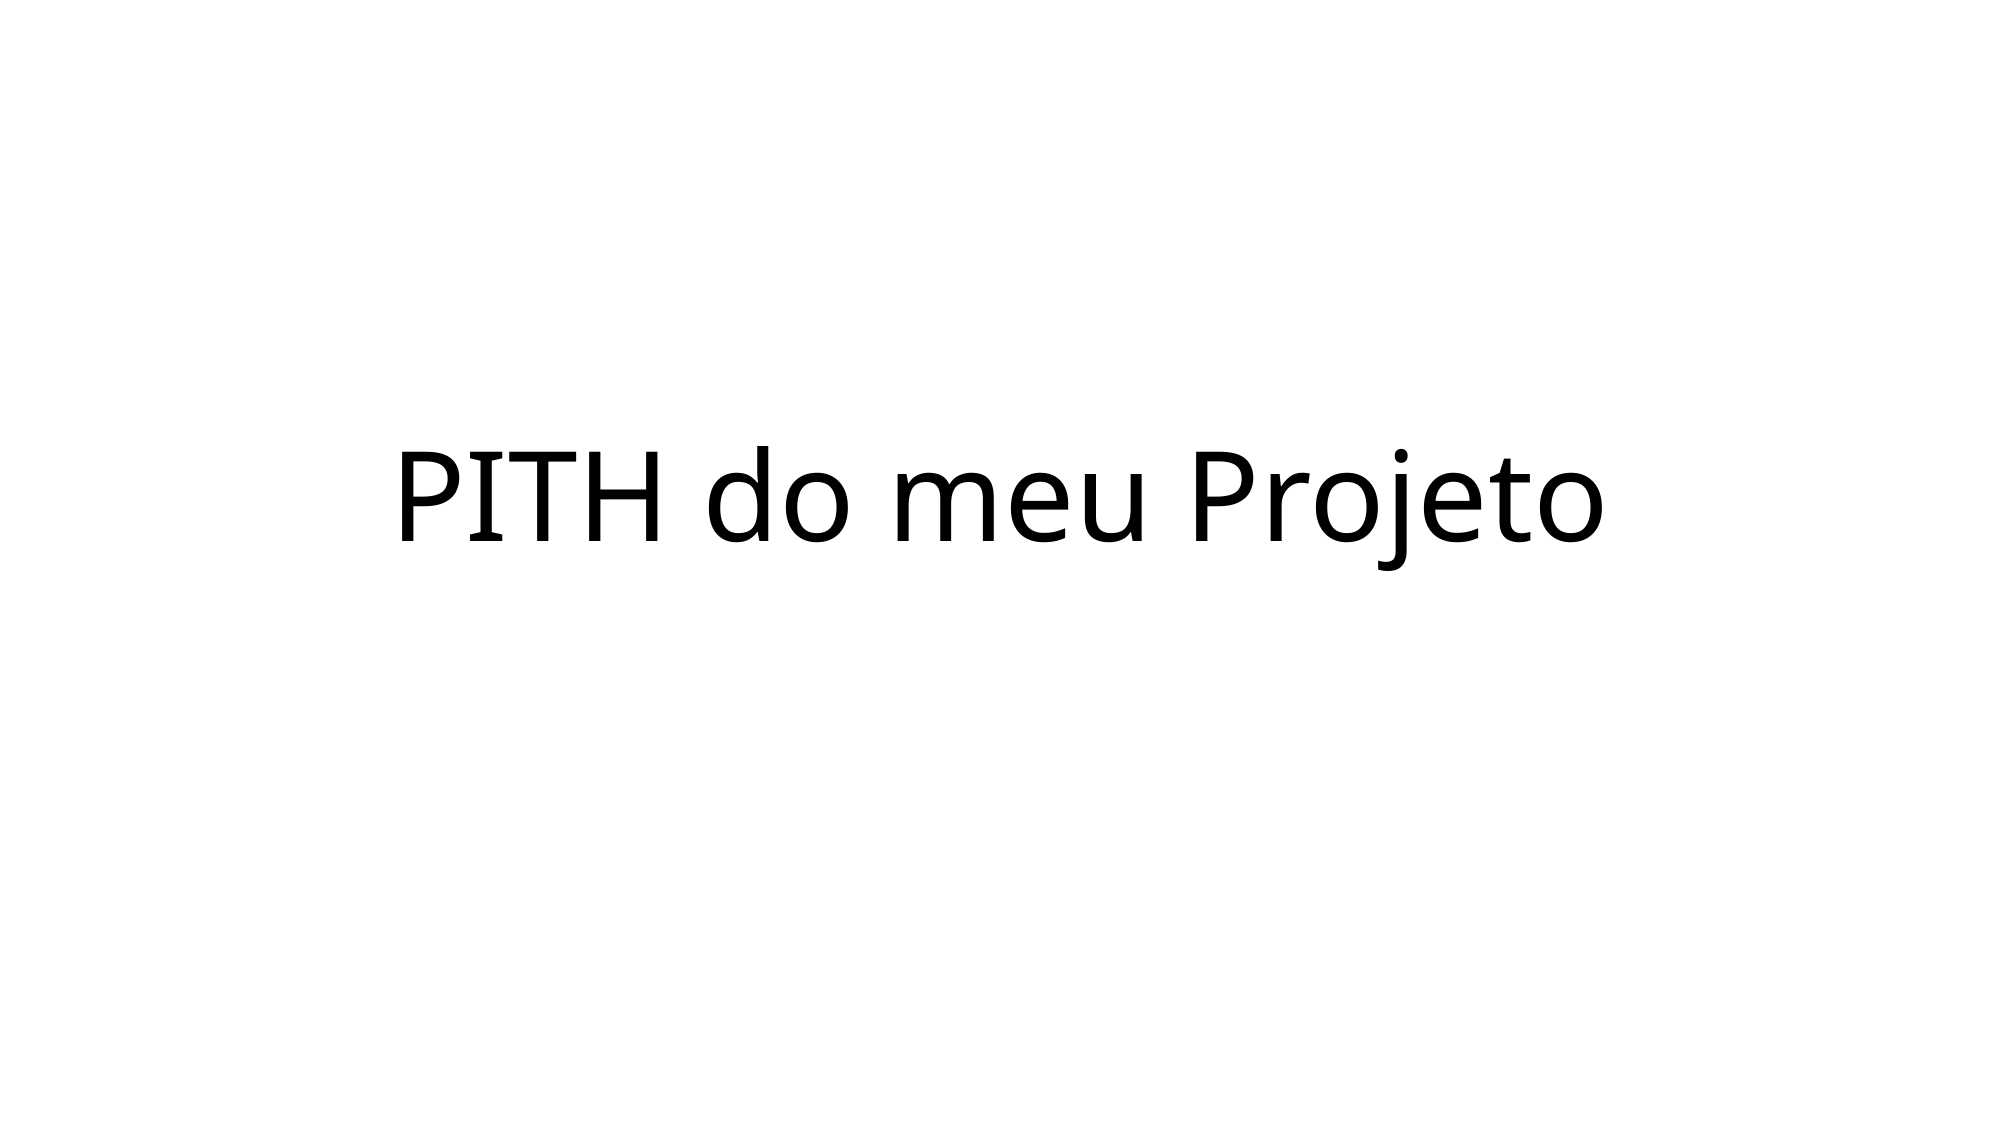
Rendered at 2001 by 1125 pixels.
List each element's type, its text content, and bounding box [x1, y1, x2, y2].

title PITH do meu Projeto [249, 184, 1750, 576]
